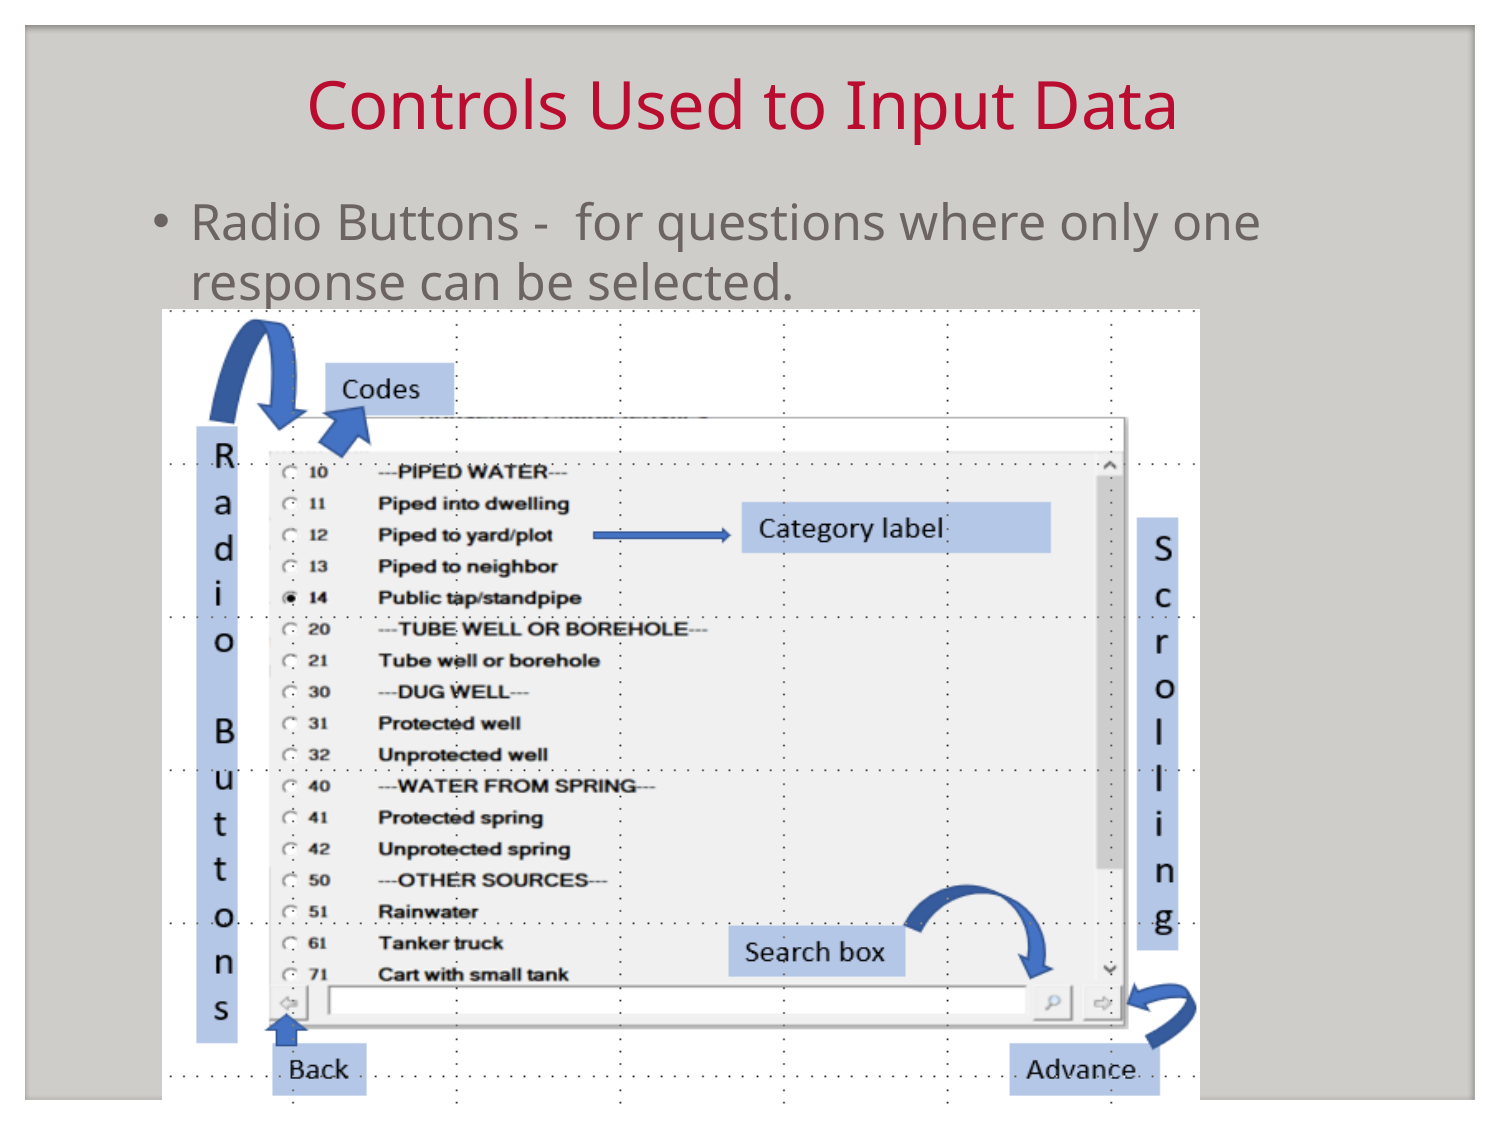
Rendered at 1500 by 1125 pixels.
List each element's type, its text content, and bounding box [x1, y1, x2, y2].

picture [162, 309, 1201, 1113]
list Radio Buttons - for questions where only one response can be selected. [137, 182, 1413, 1071]
title Controls Used to Input Data [24, 52, 1463, 150]
